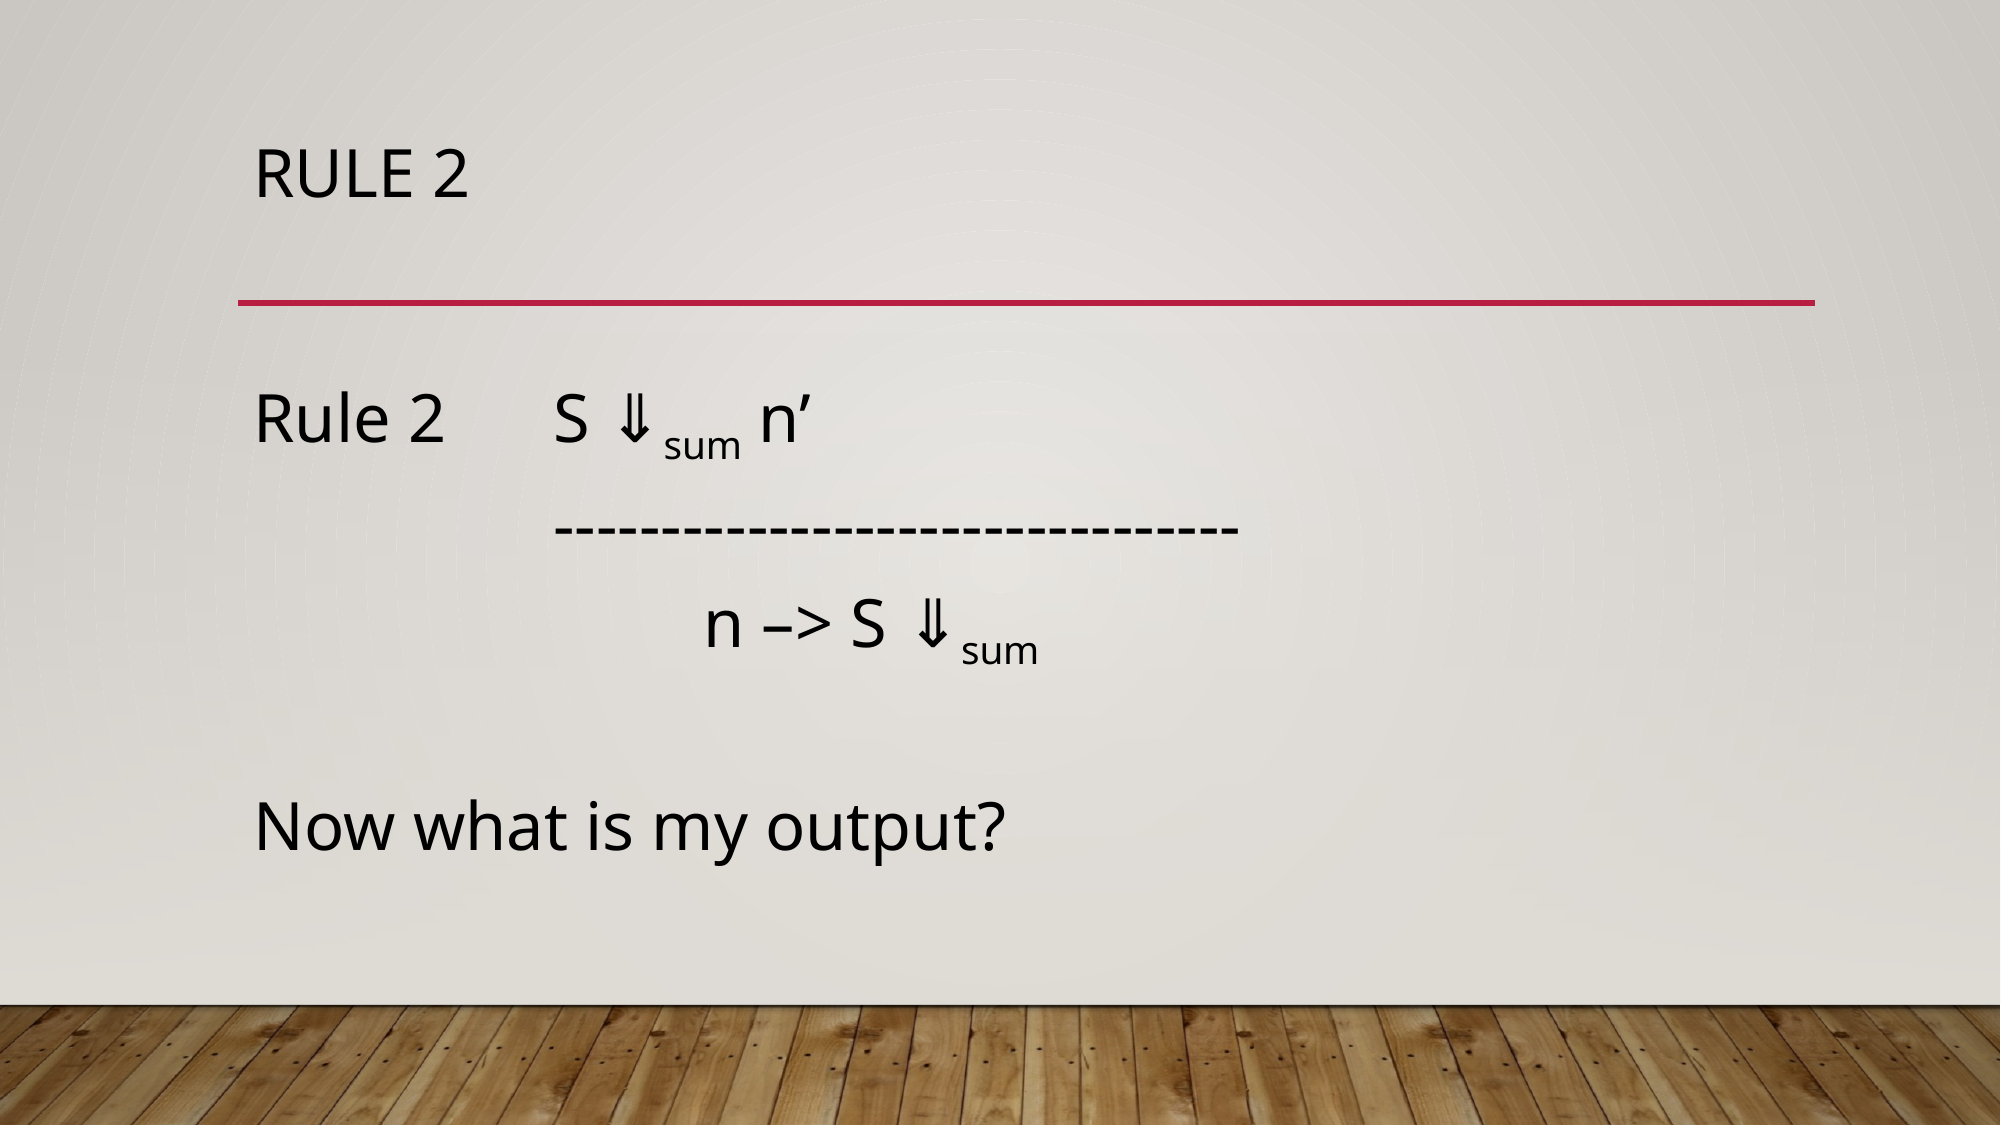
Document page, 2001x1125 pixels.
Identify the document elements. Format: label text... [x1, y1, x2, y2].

picture [0, 1005, 2000, 1125]
list Rule 2 S ⇓sum n’ -------------------------------- n –> S ⇓sum Now what is my output? [238, 350, 1814, 1007]
title Rule 2 [238, 131, 1814, 305]
